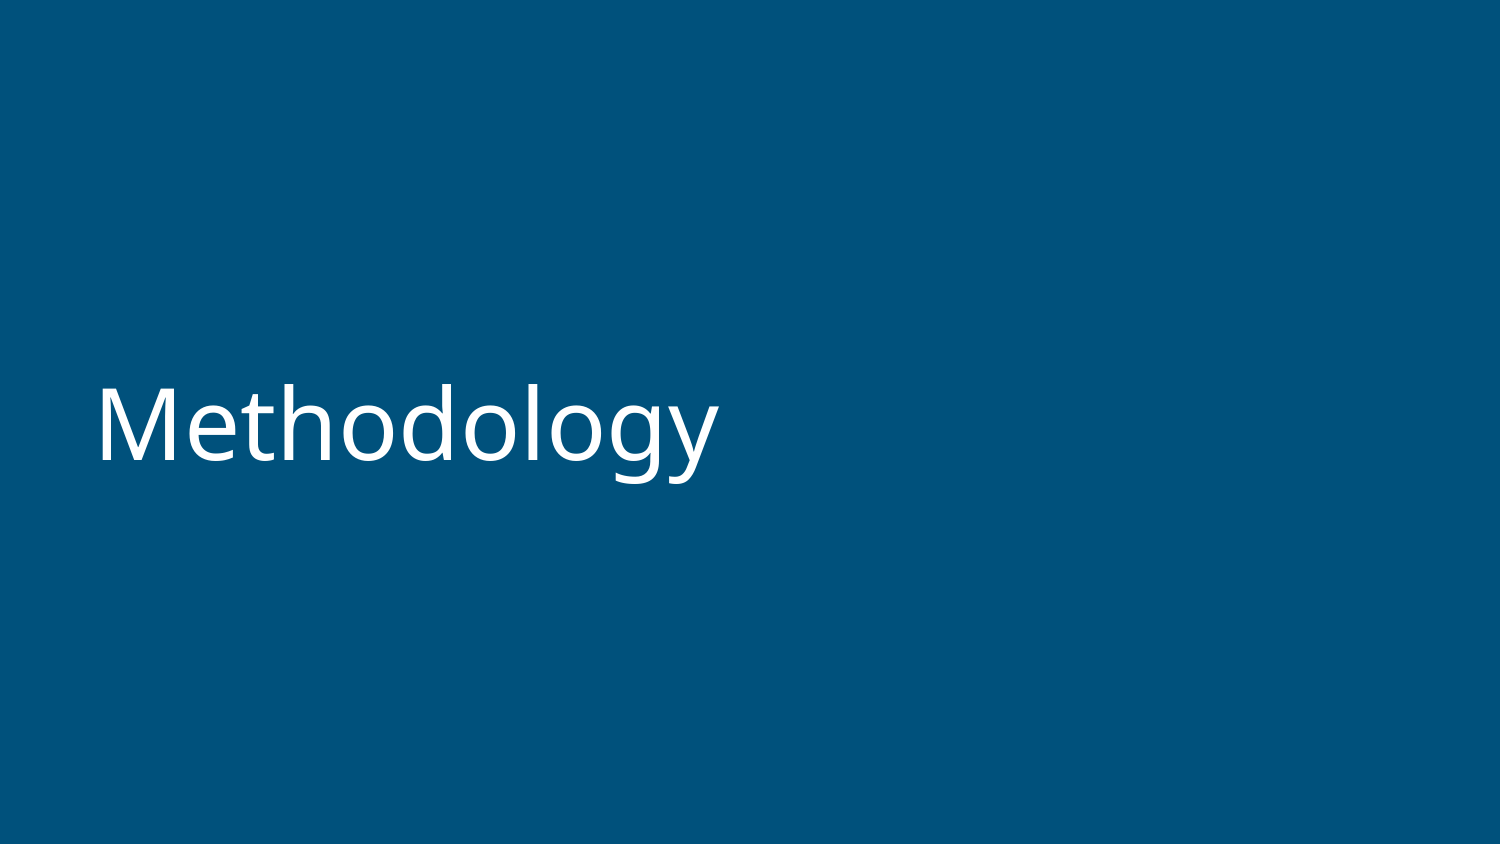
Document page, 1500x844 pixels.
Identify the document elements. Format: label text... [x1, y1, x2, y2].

title Methodology [78, 204, 1001, 640]
